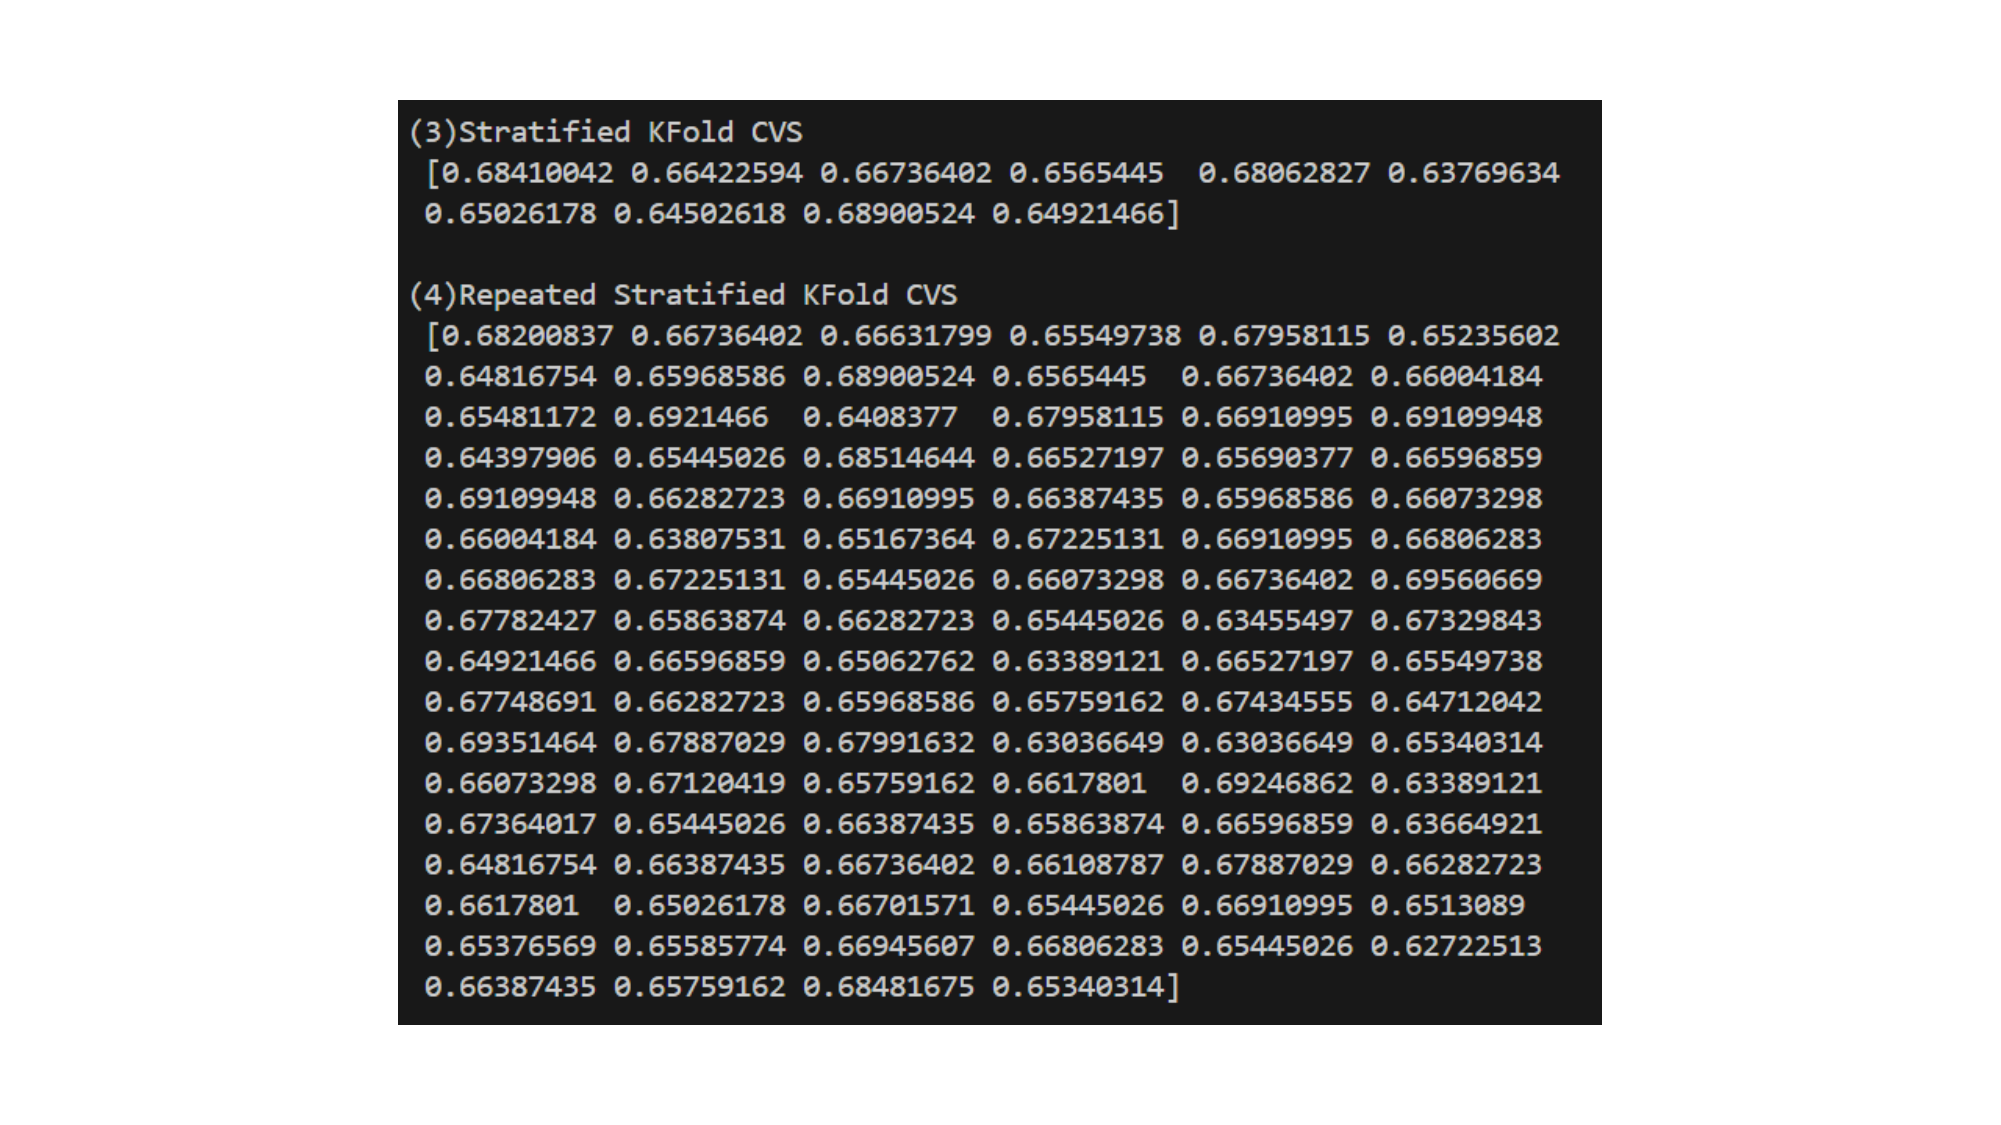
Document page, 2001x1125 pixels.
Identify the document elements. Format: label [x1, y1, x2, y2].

picture [397, 100, 1603, 1025]
